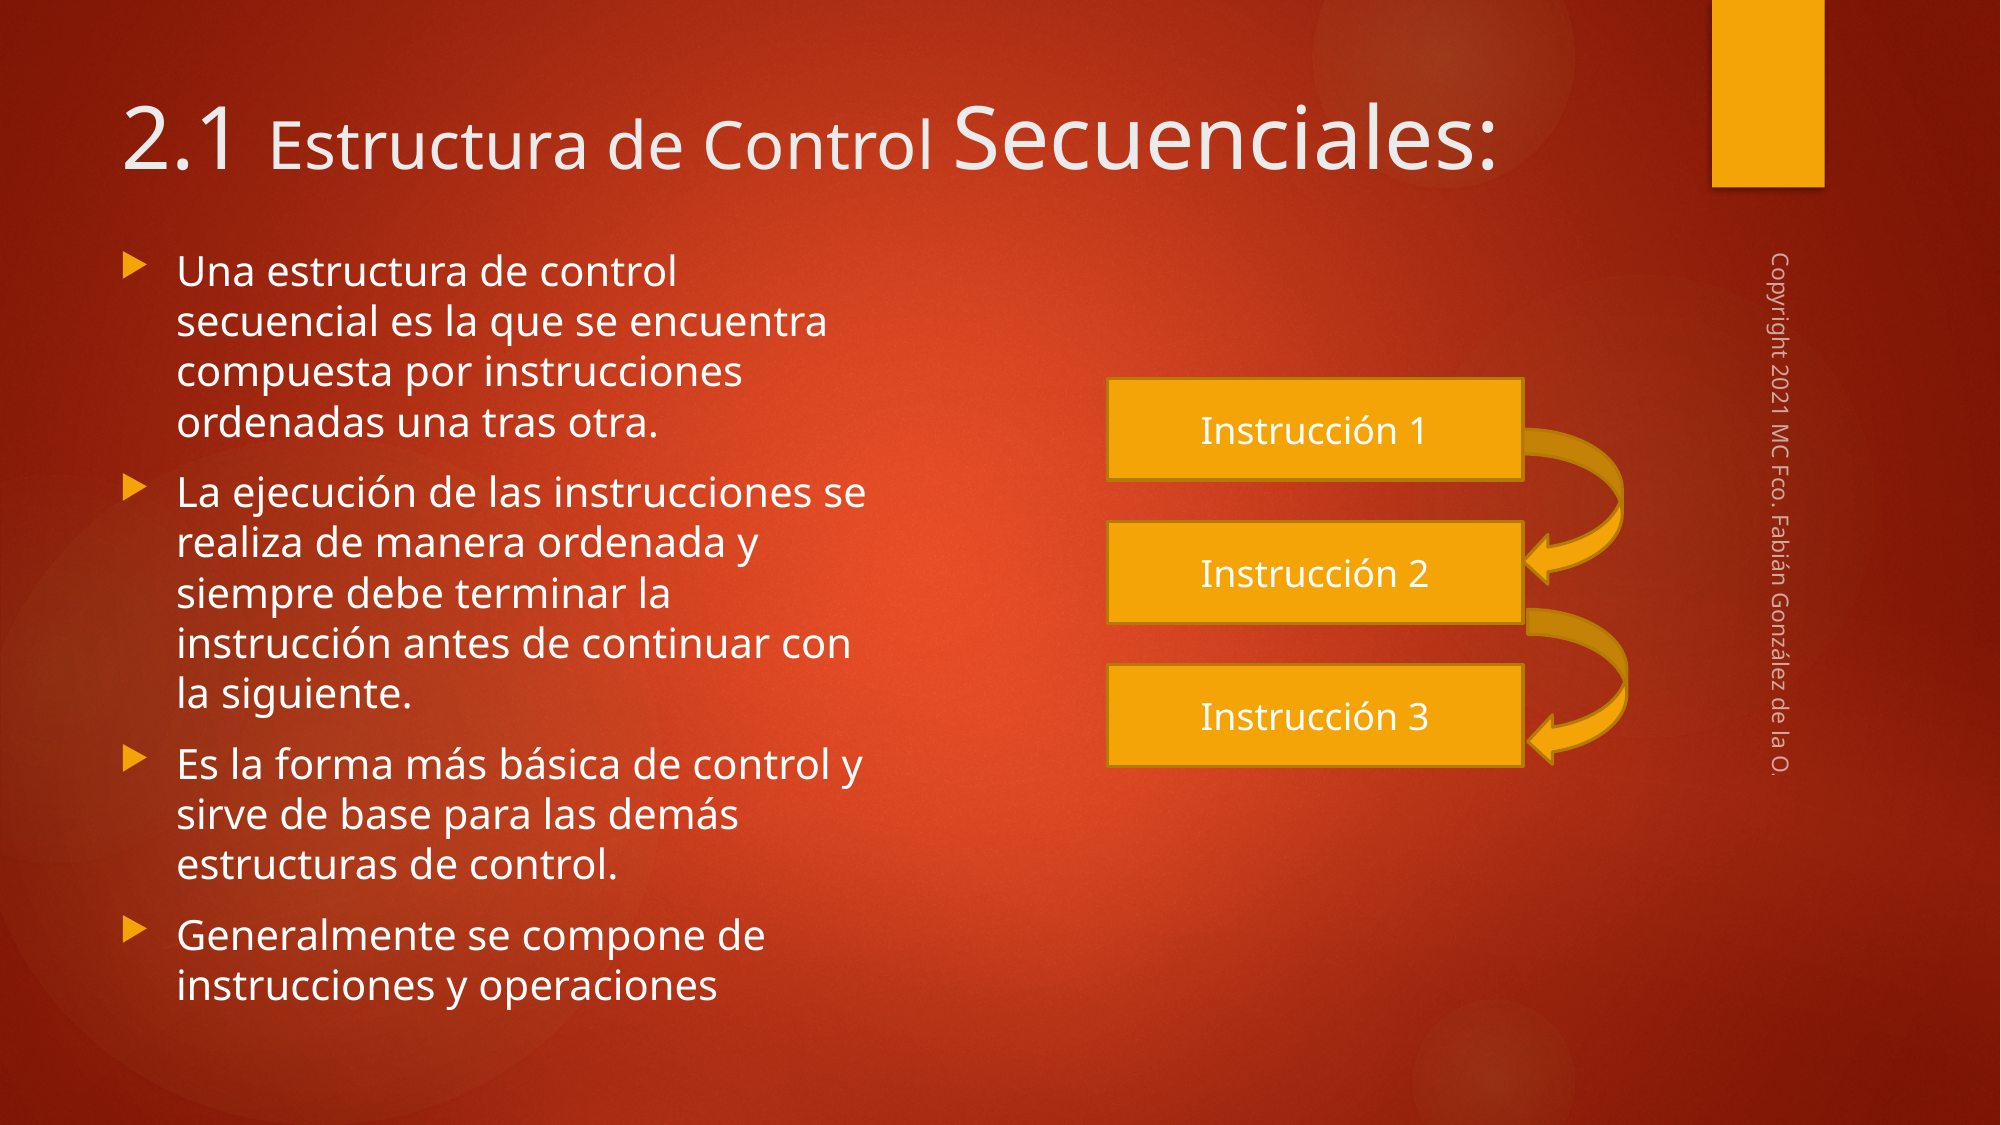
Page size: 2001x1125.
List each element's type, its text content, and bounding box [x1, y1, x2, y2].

text_box [1526, 607, 1629, 766]
text_box [1521, 427, 1624, 586]
text_box Instrucción 2 [1106, 520, 1525, 625]
footer Copyright 2021 MC Fco. Fabián González de la O. [1760, 237, 1811, 871]
title 2.1 Estructura de Control Secuenciales: [106, 74, 1649, 200]
list Una estructura de control secuencial es la que se encuentra compuesta por instrucciones ordenadas una tras otra. La ejecución de las instrucciones se realiza de manera ordenada y siempre debe terminar la instrucción antes de continuar con la siguiente. Es la forma más básica de control y sirve de base para las demás estructuras de control. Generalmente se compone de instrucciones y operaciones [104, 237, 900, 1051]
text_box Instrucción 3 [1106, 663, 1525, 768]
text_box Instrucción 1 [1106, 377, 1525, 482]
